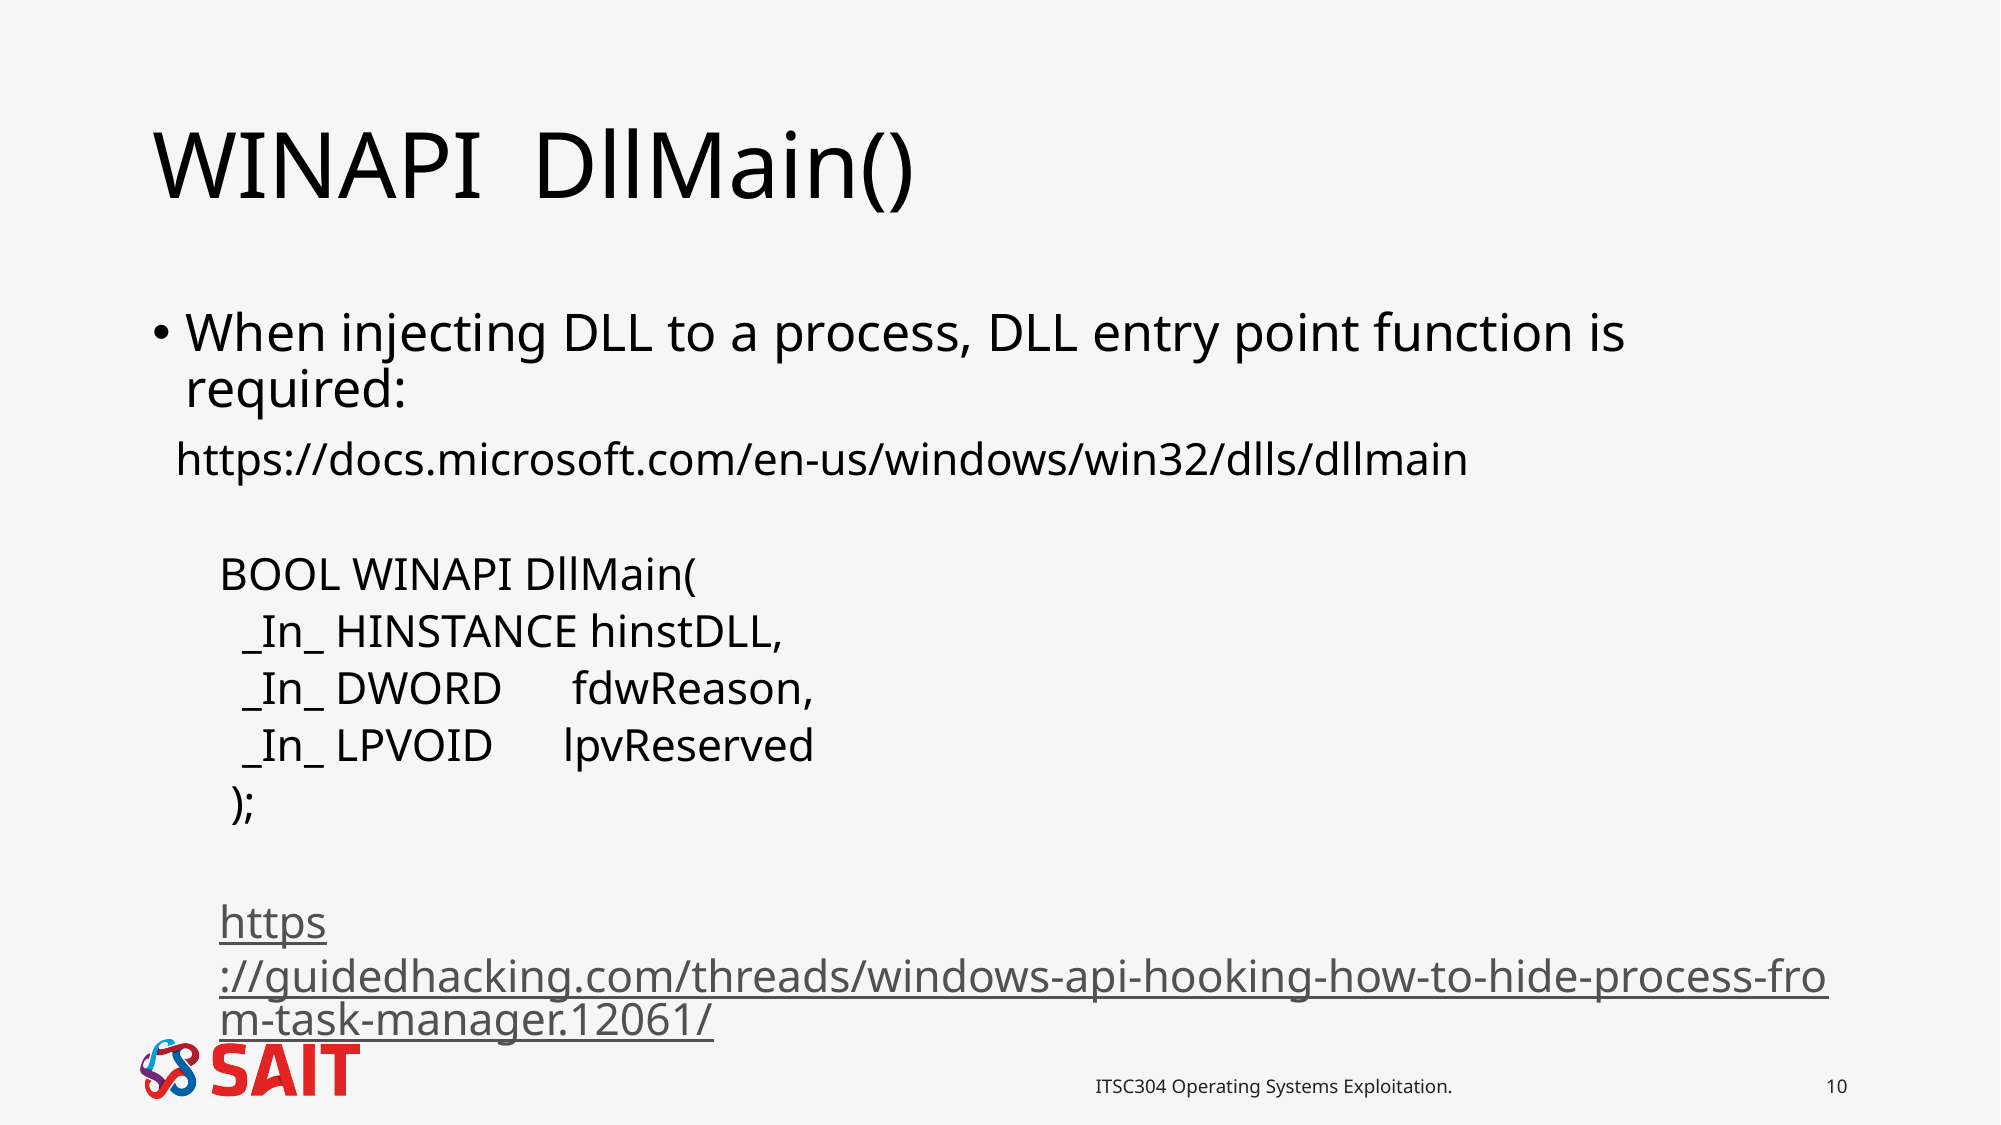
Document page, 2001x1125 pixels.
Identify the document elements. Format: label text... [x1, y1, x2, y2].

footer ITSC304 Operating Systems Exploitation. [858, 1048, 1690, 1109]
picture [114, 1013, 386, 1125]
slide_number 10 [1718, 1048, 1863, 1109]
title WINAPI DllMain() [137, 59, 1863, 278]
list When injecting DLL to a process, DLL entry point function is required: https://docs.microsoft.com/en-us/windows/win32/dlls/dllmain BOOL WINAPI DllMain( _In_ HINSTANCE hinstDLL, _In_ DWORD fdwReason, _In_ LPVOID lpvReserved ); https://guidedhacking.com/threads/windows-api-hooking-how-to-hide-process-from-task-manager.12061/ [137, 299, 1863, 1014]
